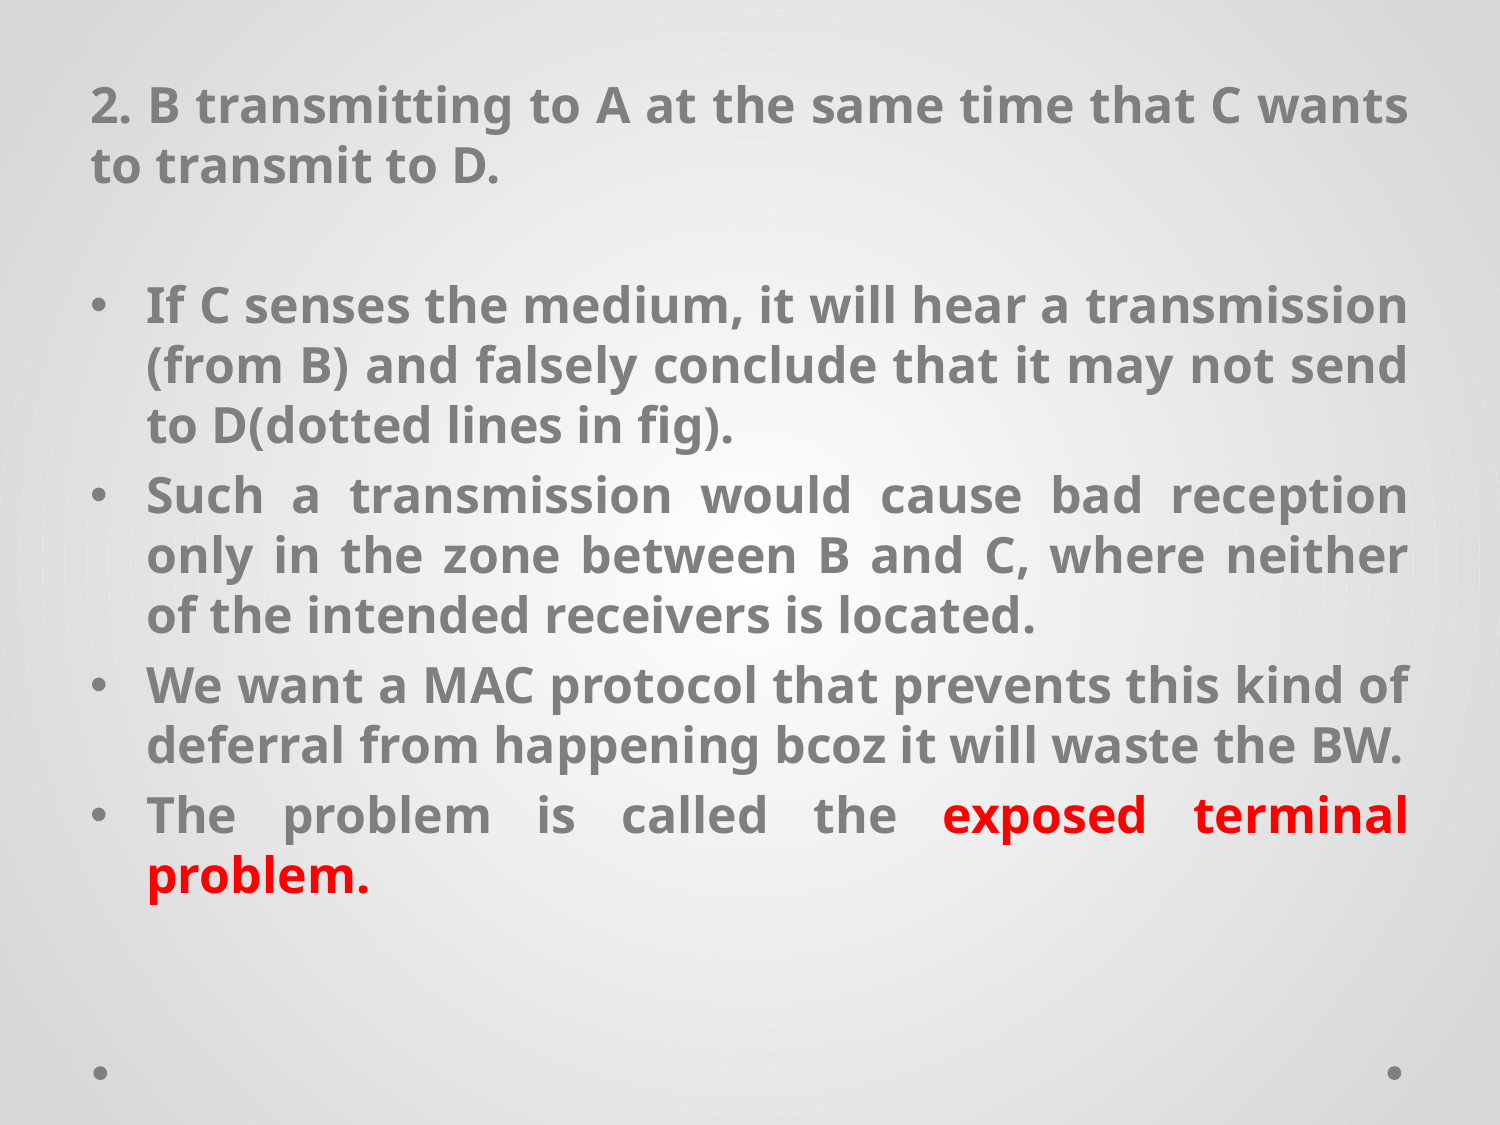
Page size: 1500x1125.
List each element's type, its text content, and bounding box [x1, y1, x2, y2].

list 2. B transmitting to A at the same time that C wants to transmit to D. If C senses the medium, it will hear a transmission (from B) and falsely conclude that it may not send to D(dotted lines in fig). Such a transmission would cause bad reception only in the zone between B and C, where neither of the intended receivers is located. We want a MAC protocol that prevents this kind of deferral from happening bcoz it will waste the BW. The problem is called the exposed terminal problem. [75, 66, 1425, 1094]
